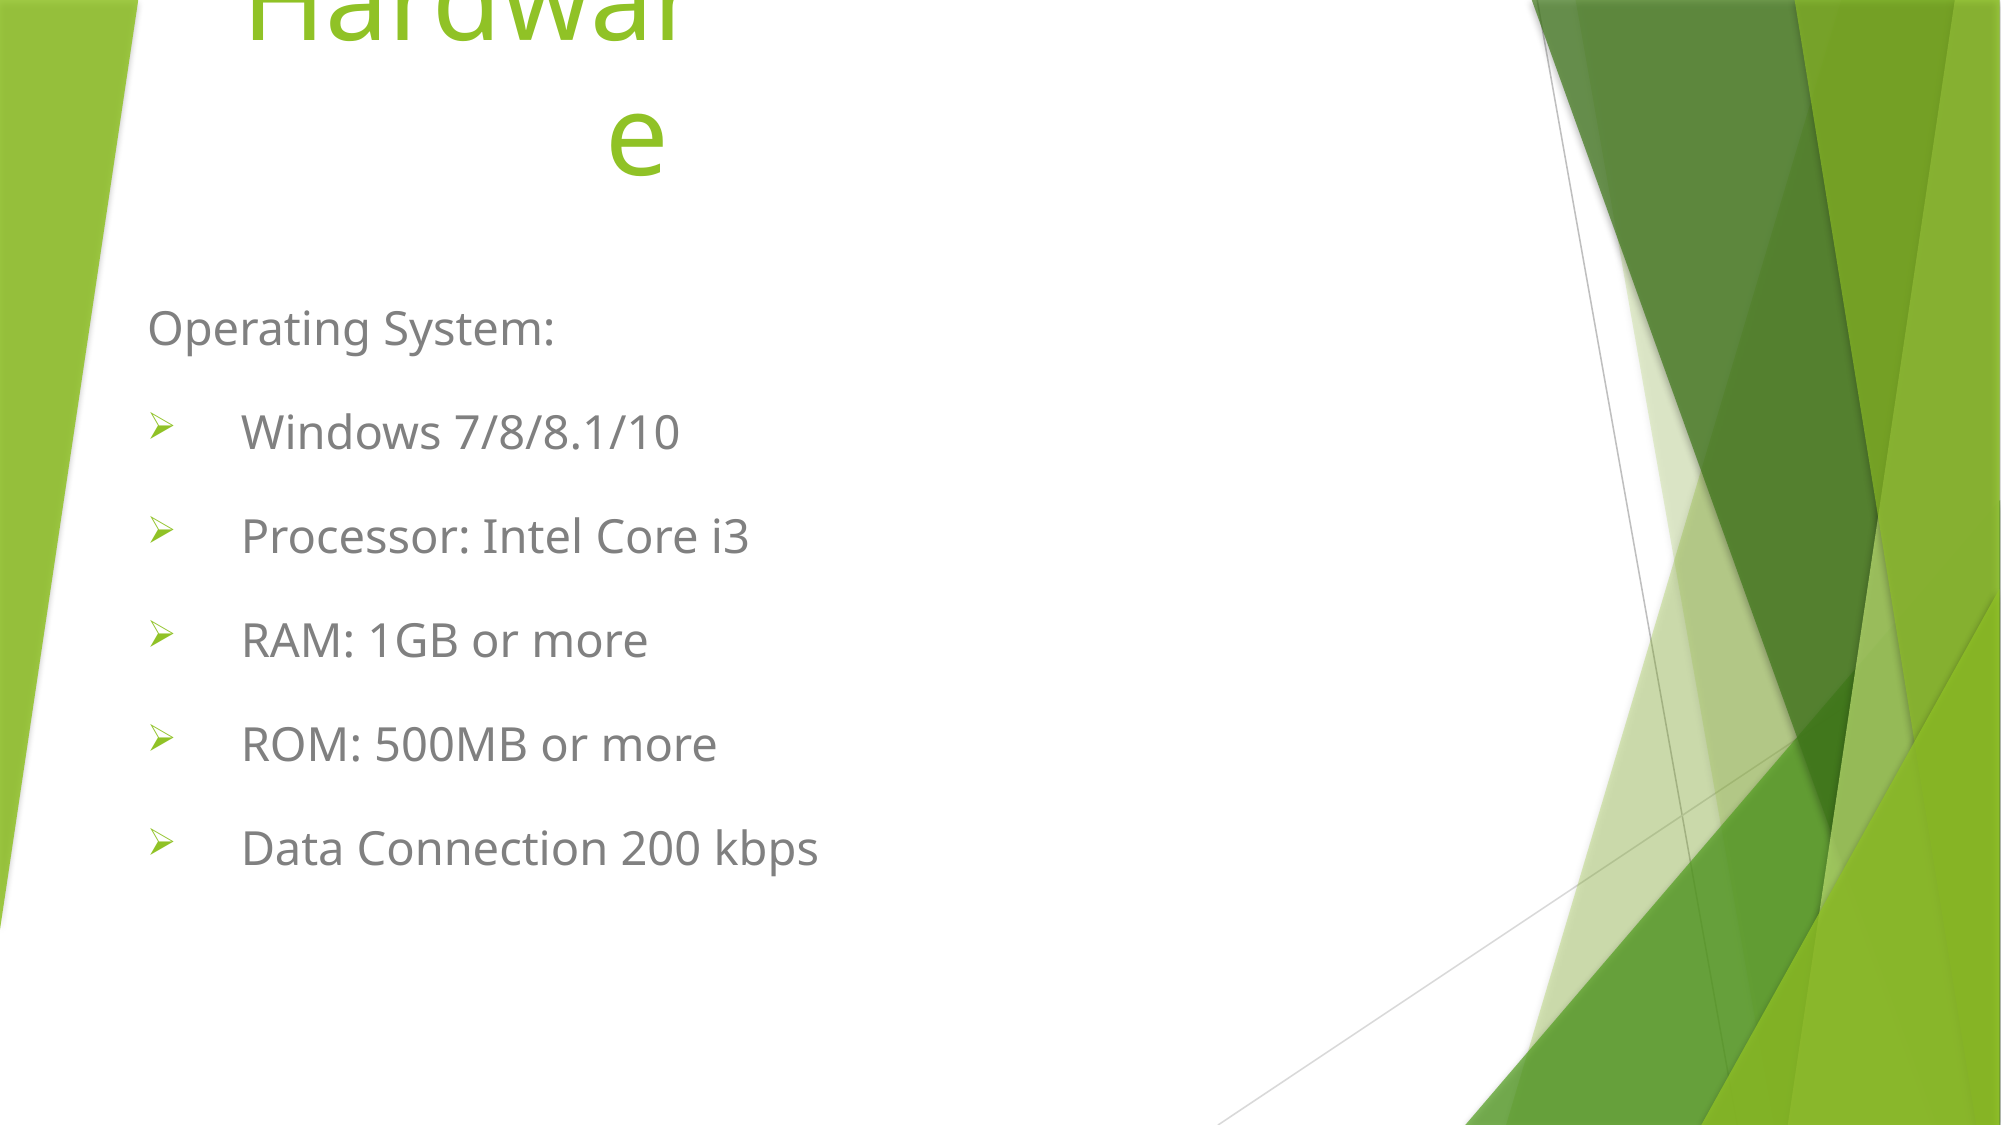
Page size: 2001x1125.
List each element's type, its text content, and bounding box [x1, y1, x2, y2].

title Hardware [164, 45, 713, 206]
subtitle Operating System: Windows 7/8/8.1/10 Processor: Intel Core i3 RAM: 1GB or more ROM: 500MB or more Data Connection 200 kbps [131, 282, 1407, 883]
